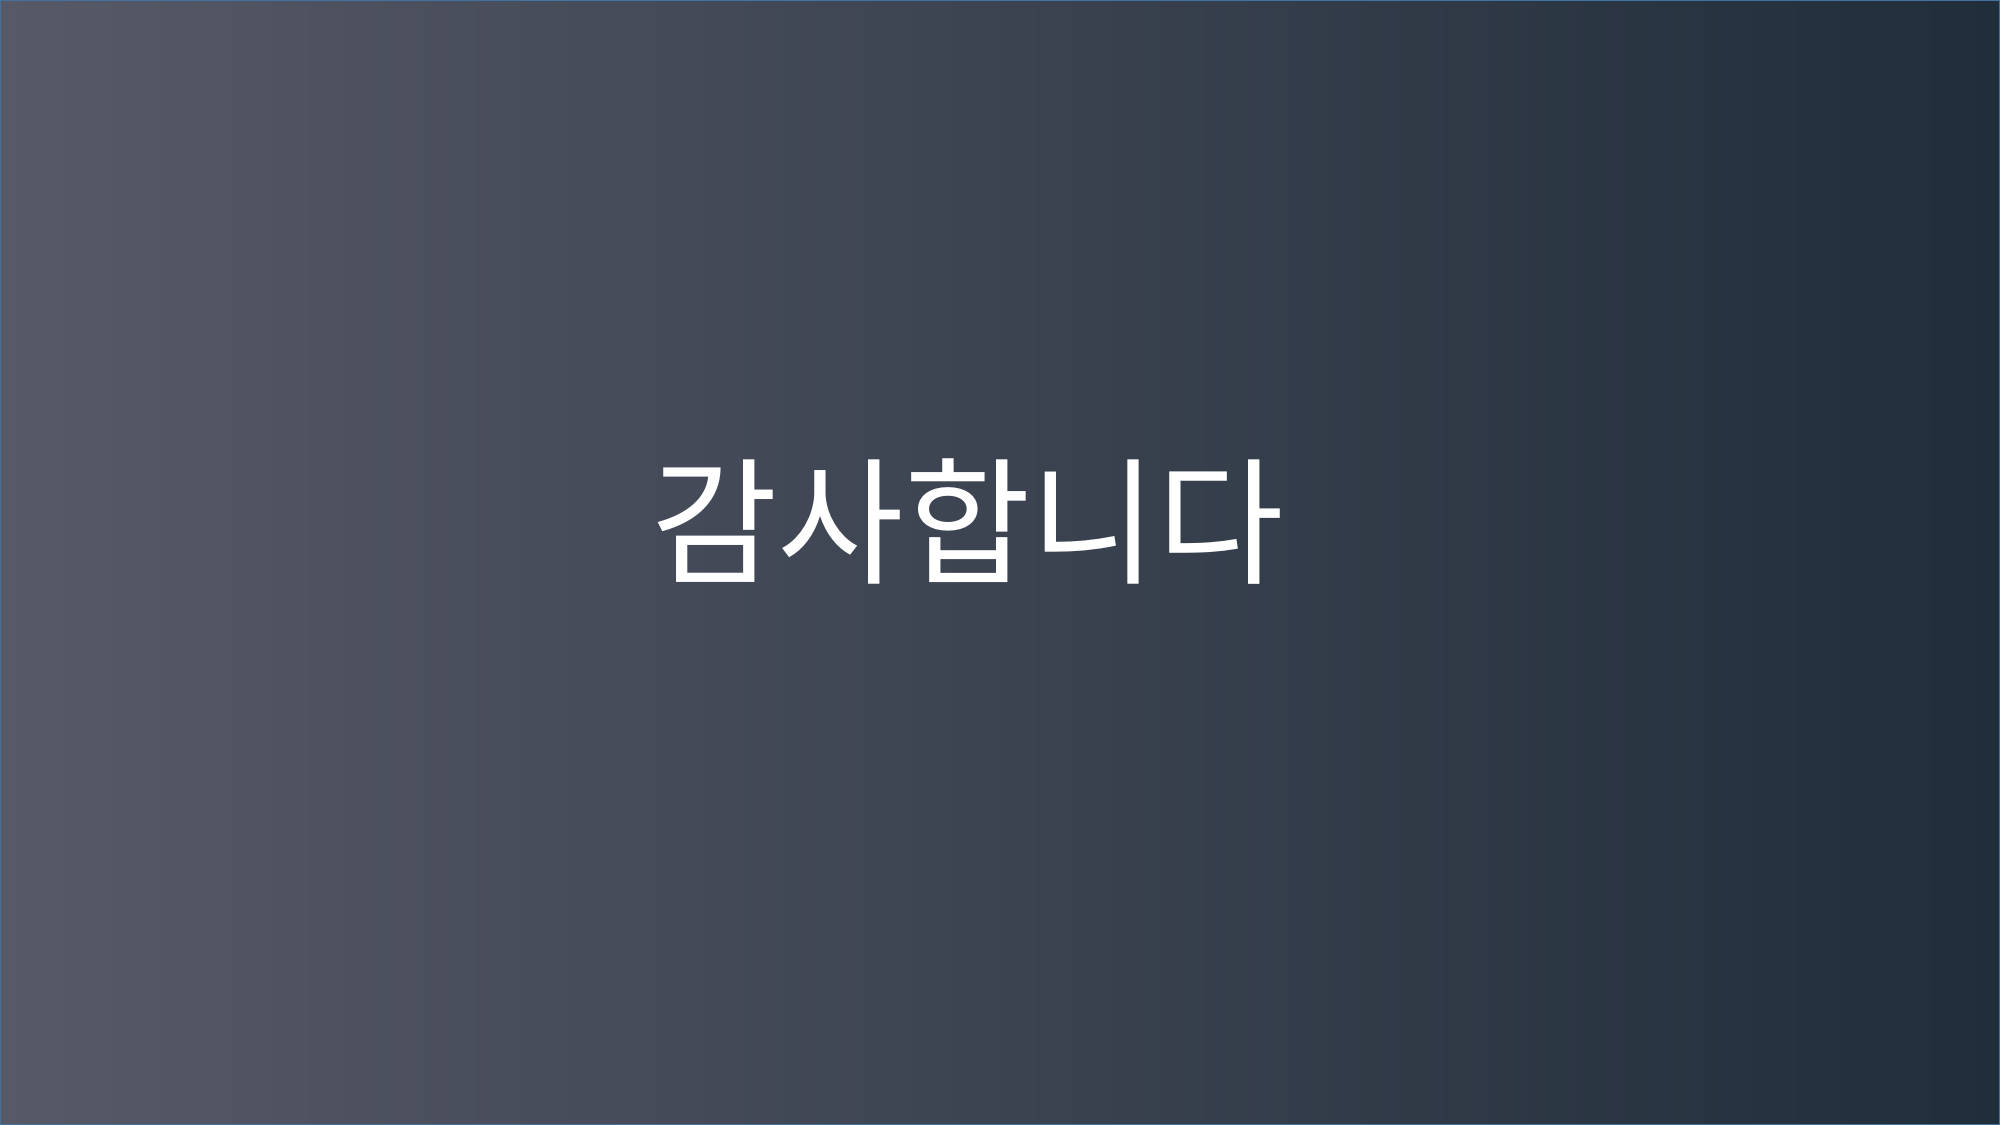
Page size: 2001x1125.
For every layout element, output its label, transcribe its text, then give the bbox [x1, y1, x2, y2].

text_box [0, 0, 2000, 1125]
text_box 감사합니다 [636, 429, 1966, 609]
